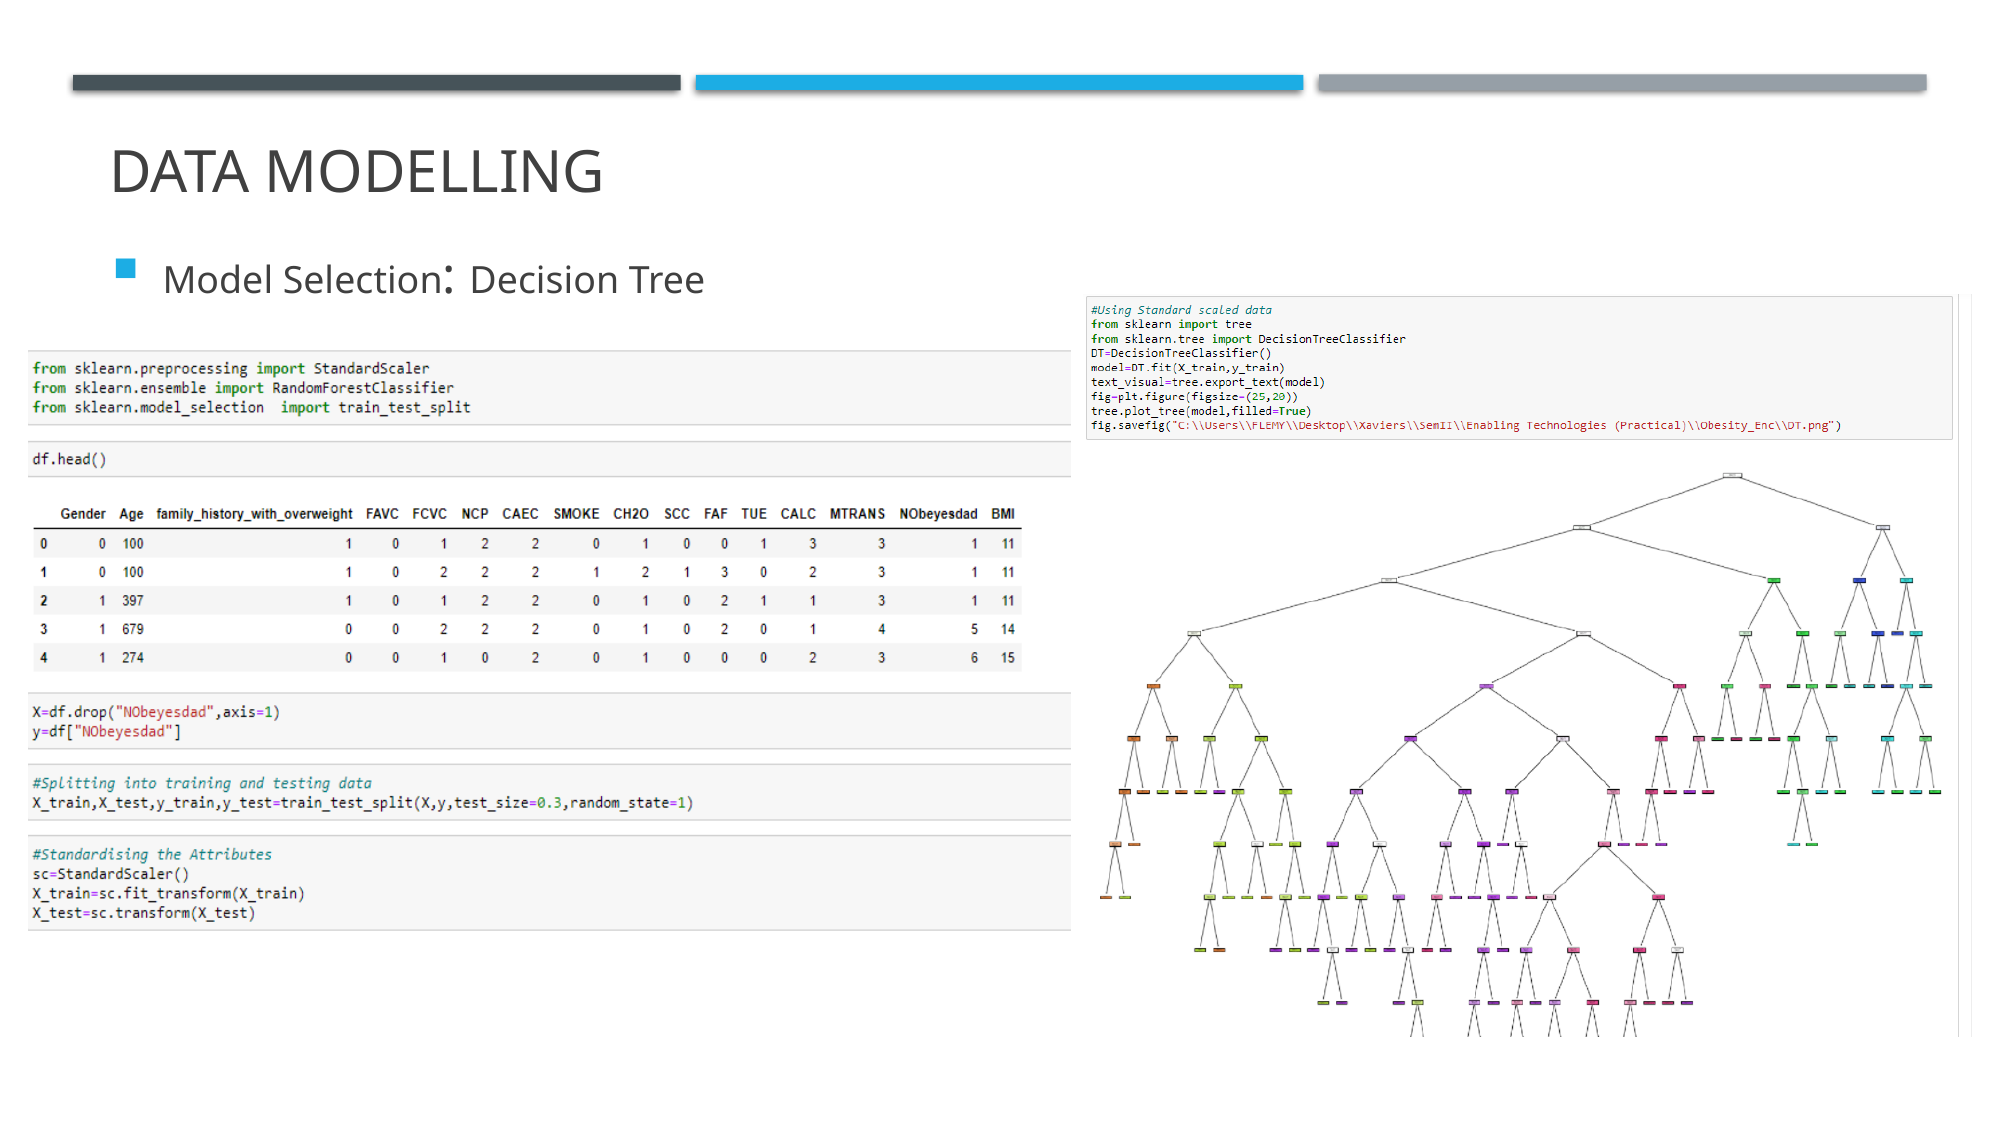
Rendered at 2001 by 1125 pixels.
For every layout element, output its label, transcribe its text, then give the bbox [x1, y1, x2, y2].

text_box Model Selection: Decision Tree [97, 230, 1098, 311]
picture [28, 340, 1072, 954]
title DATA Modelling [94, 119, 1904, 282]
picture [1083, 294, 1972, 1038]
